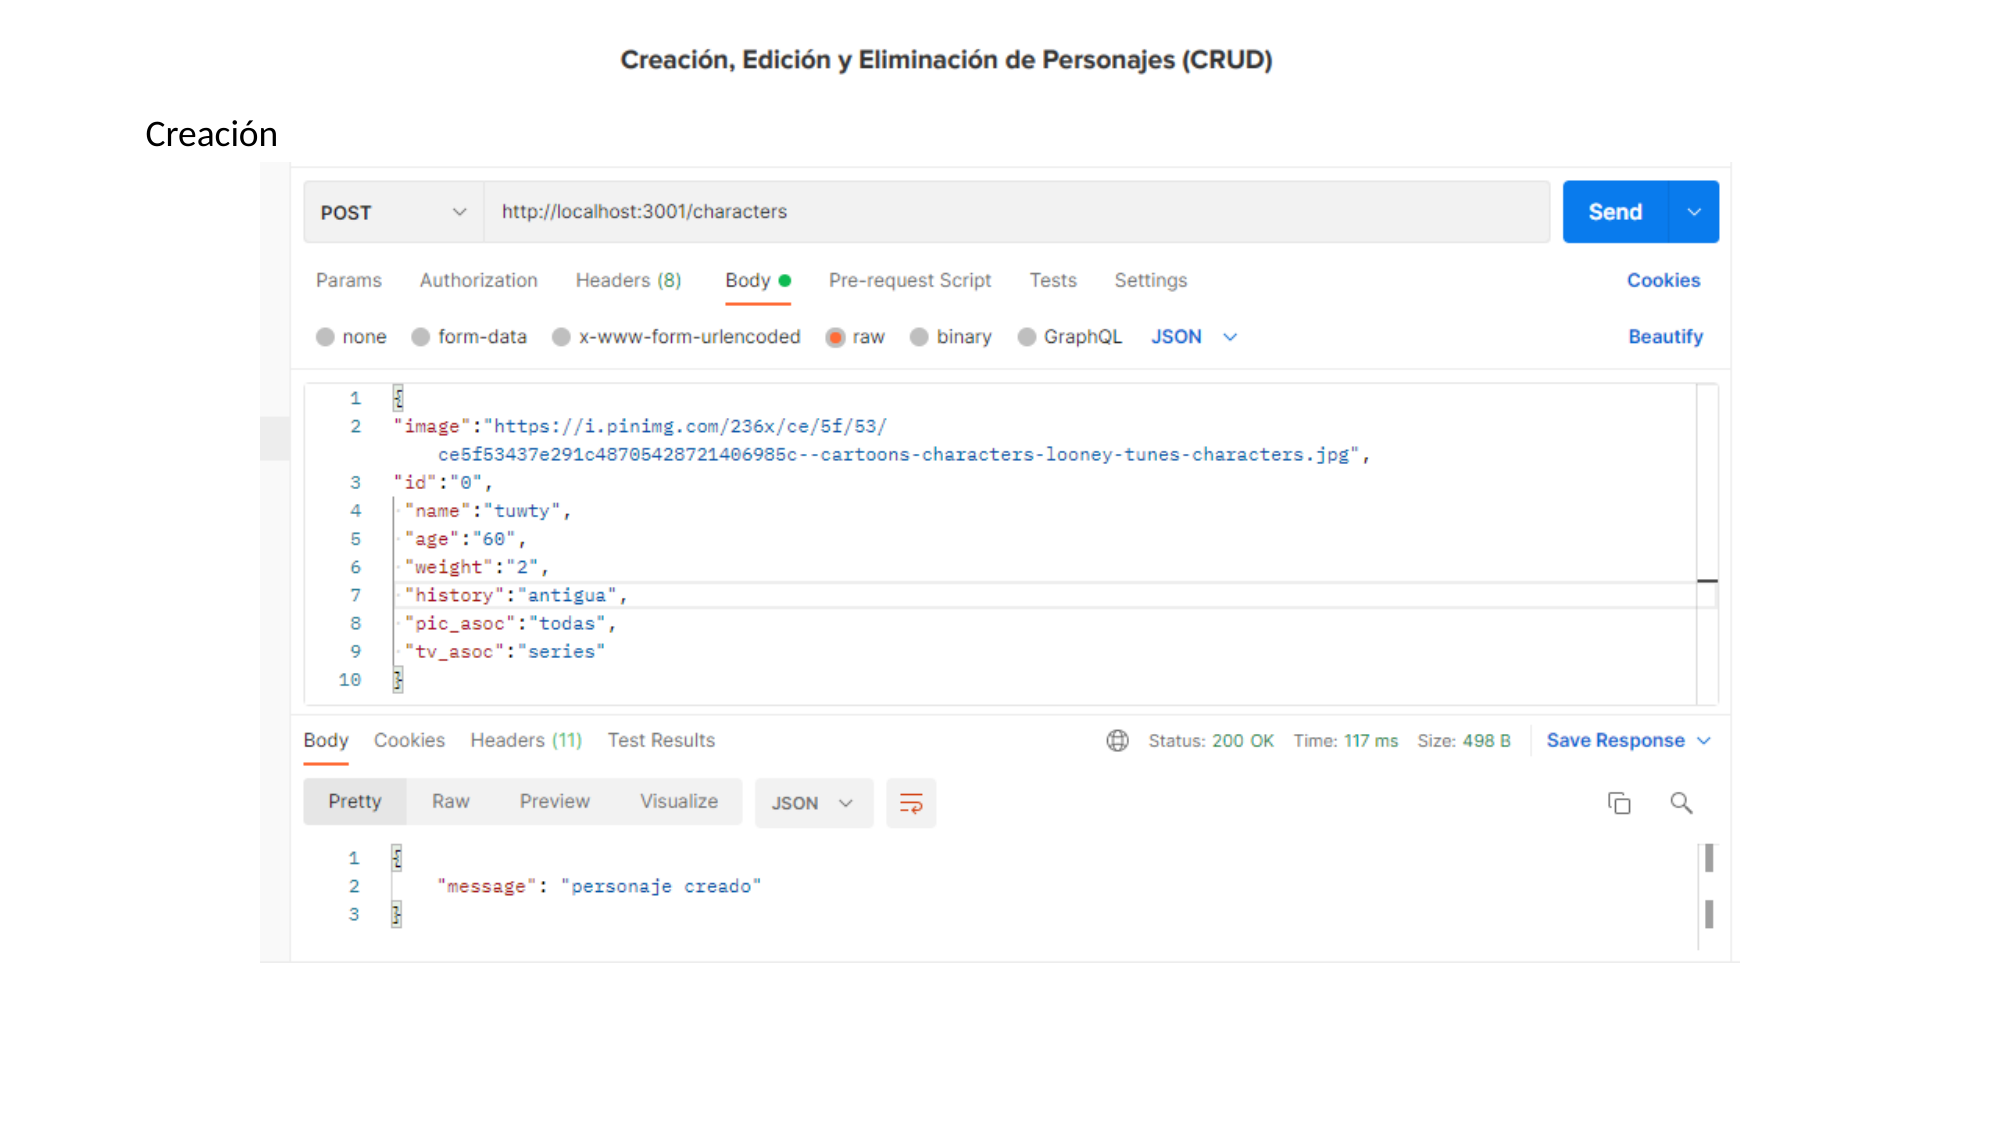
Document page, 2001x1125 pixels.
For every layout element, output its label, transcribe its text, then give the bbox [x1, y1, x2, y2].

picture [613, 21, 1338, 97]
text_box Creación [130, 101, 294, 162]
picture [260, 162, 1740, 963]
